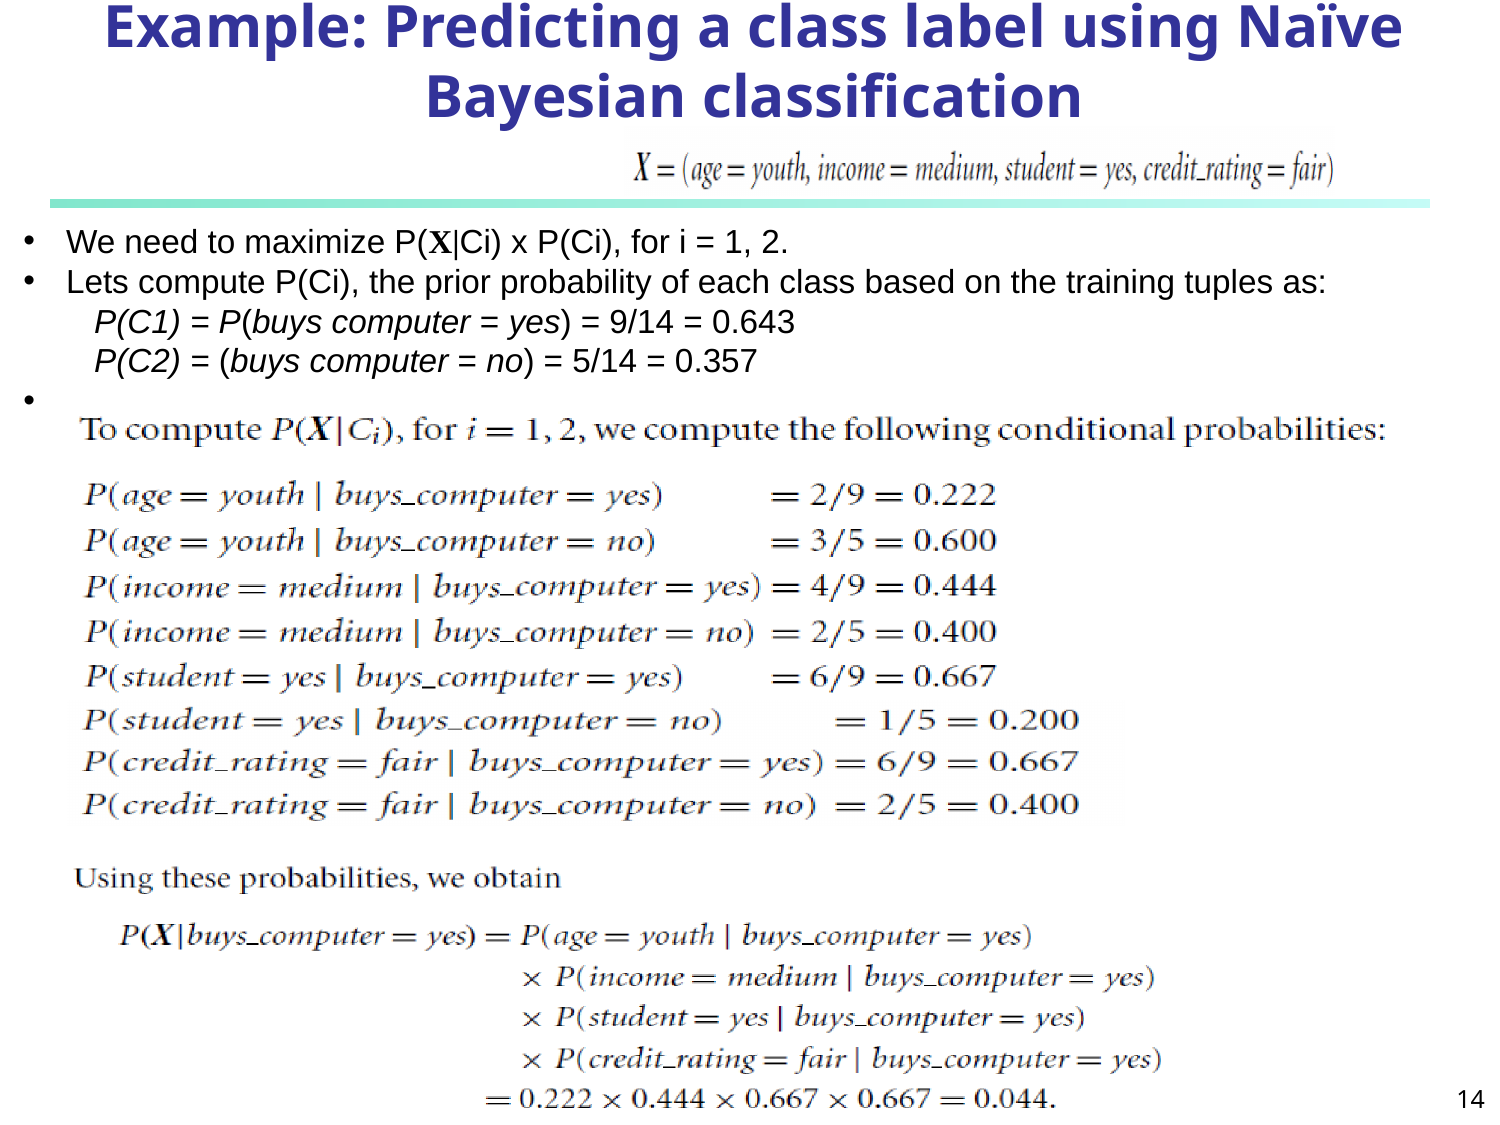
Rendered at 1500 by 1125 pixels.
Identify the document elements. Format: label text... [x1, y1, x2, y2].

text_box We need to maximize P(X|Ci) x P(Ci), for i = 1, 2. Lets compute P(Ci), the prior probability of each class based on the training tuples as: P(C1) = P(buys computer = yes) = 9/14 = 0.643 P(C2) = (buys computer = no) = 5/14 = 0.357 [4, 212, 1500, 587]
text_box Example: Predicting a class label using Naïve Bayesian classification [4, 75, 1500, 137]
picture [62, 399, 1401, 827]
text_box 14 [1187, 1062, 1500, 1125]
picture [624, 126, 1335, 196]
picture [61, 860, 1188, 1113]
